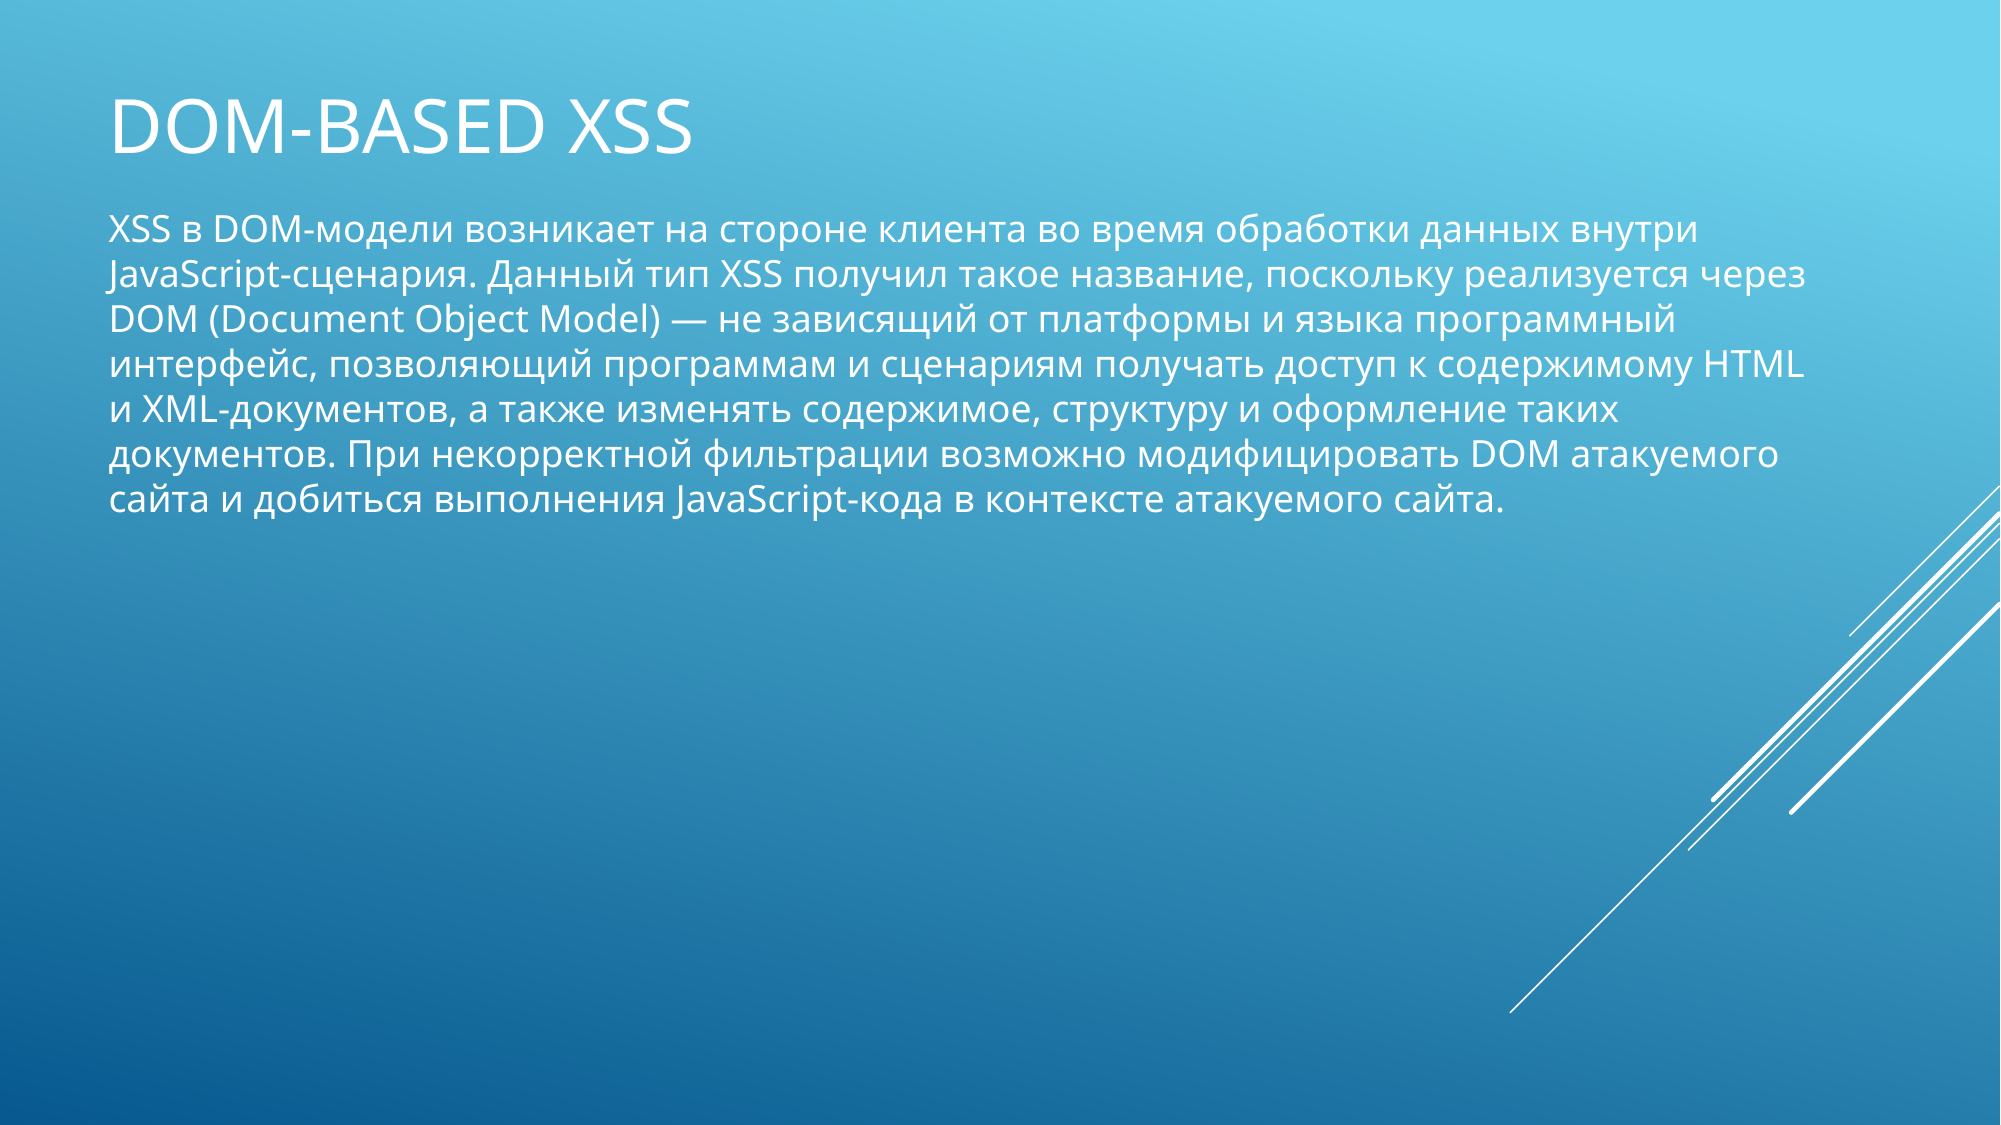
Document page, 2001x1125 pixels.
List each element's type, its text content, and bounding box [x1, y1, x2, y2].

text_box XSS в DOM-модели возникает на стороне клиента во время обработки данных внутри JavaScript-сценария. Данный тип XSS получил такое название, поскольку реализуется через DOM (Document Object Model) — не зависящий от платформы и языка программный интерфейс, позволяющий программам и сценариям получать доступ к содержимому HTML и XML-документов, а также изменять содержимое, структуру и оформление таких документов. При некорректной фильтрации возможно модифицировать DOM атакуемого сайта и добиться выполнения JavaScript-кода в контексте атакуемого сайта. [93, 198, 1829, 528]
title DOM-Based XSS [93, 0, 1494, 198]
